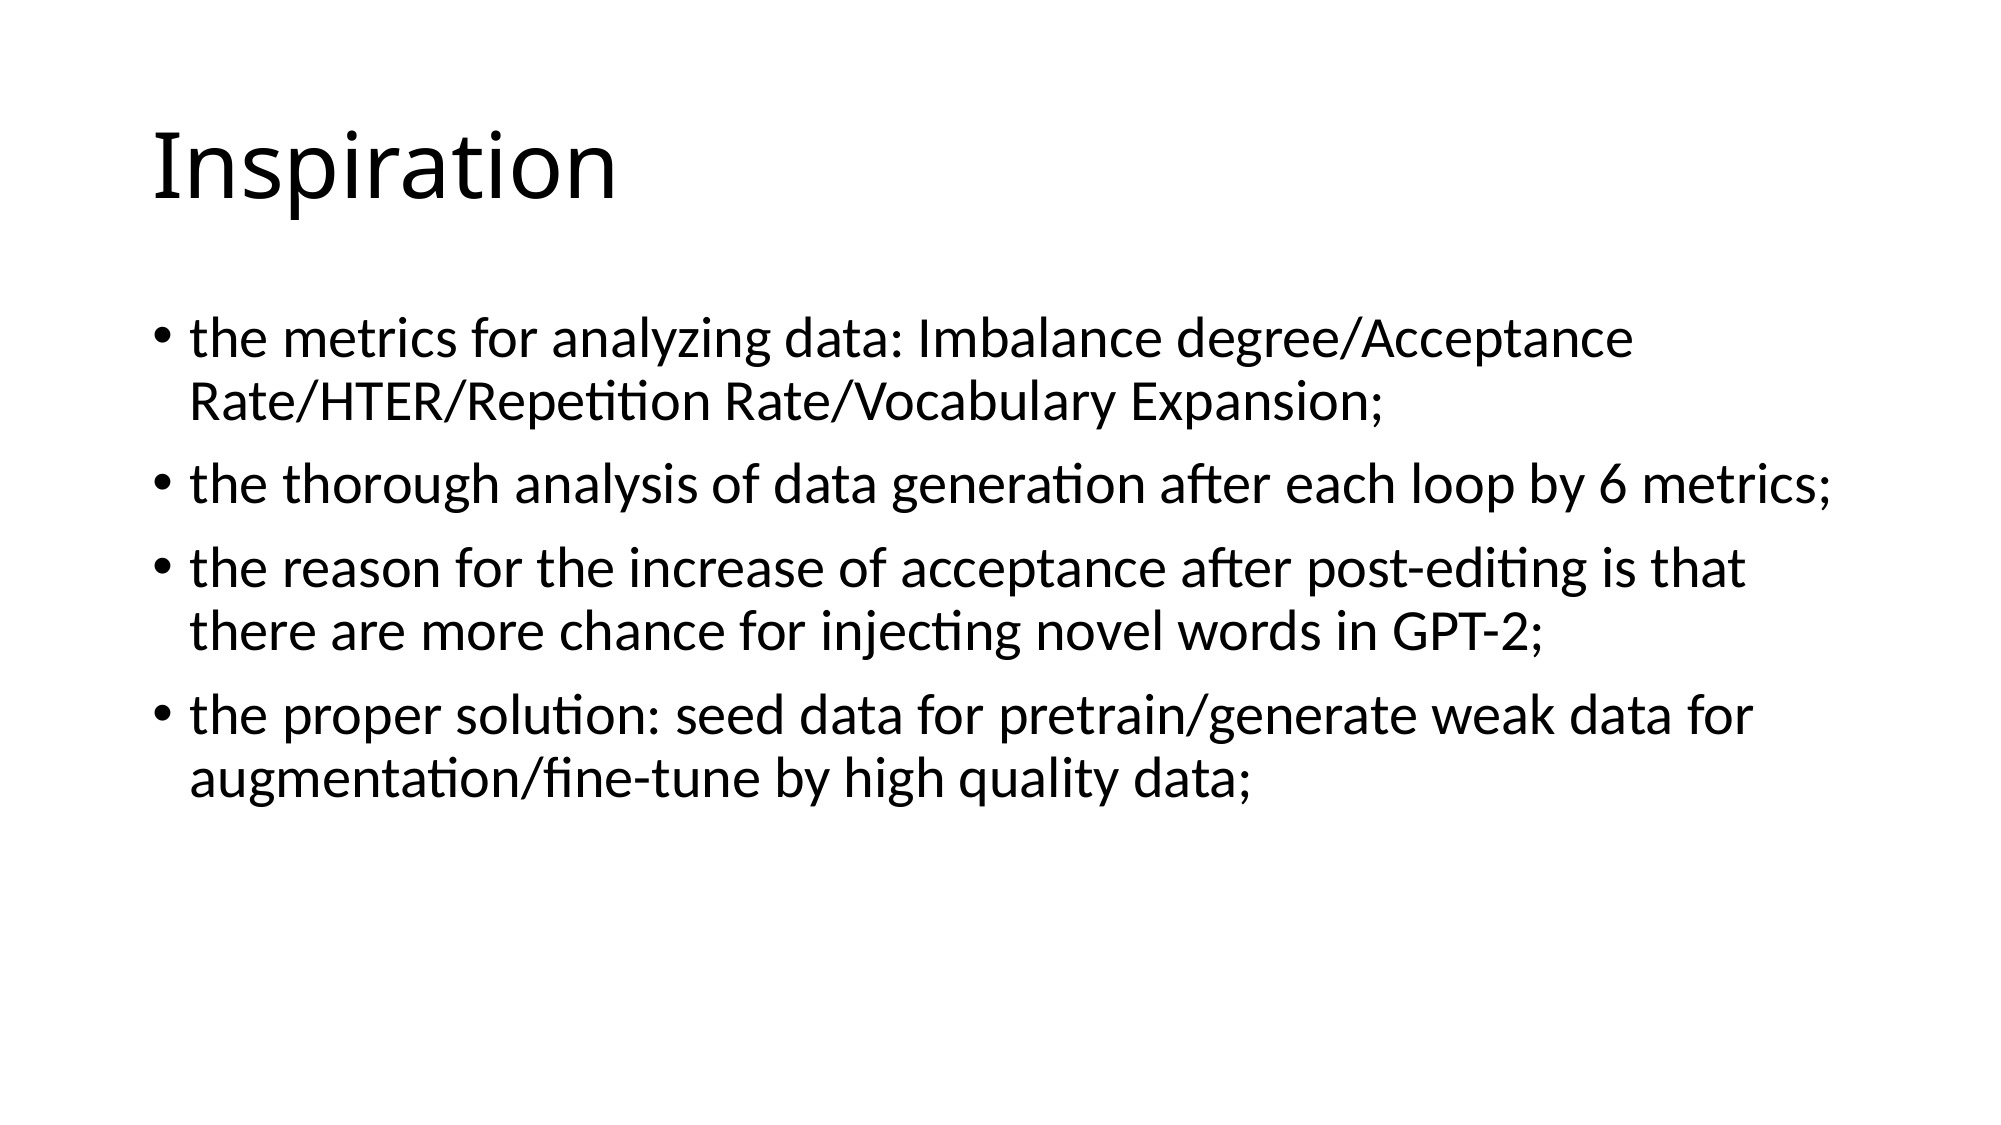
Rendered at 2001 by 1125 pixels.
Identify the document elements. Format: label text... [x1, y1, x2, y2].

title Inspiration [137, 59, 1863, 278]
list the metrics for analyzing data: Imbalance degree/Acceptance Rate/HTER/Repetition Rate/Vocabulary Expansion; the thorough analysis of data generation after each loop by 6 metrics; the reason for the increase of acceptance after post-editing is that there are more chance for injecting novel words in GPT-2; the proper solution: seed data for pretrain/generate weak data for augmentation/fine-tune by high quality data; [137, 299, 1863, 1014]
